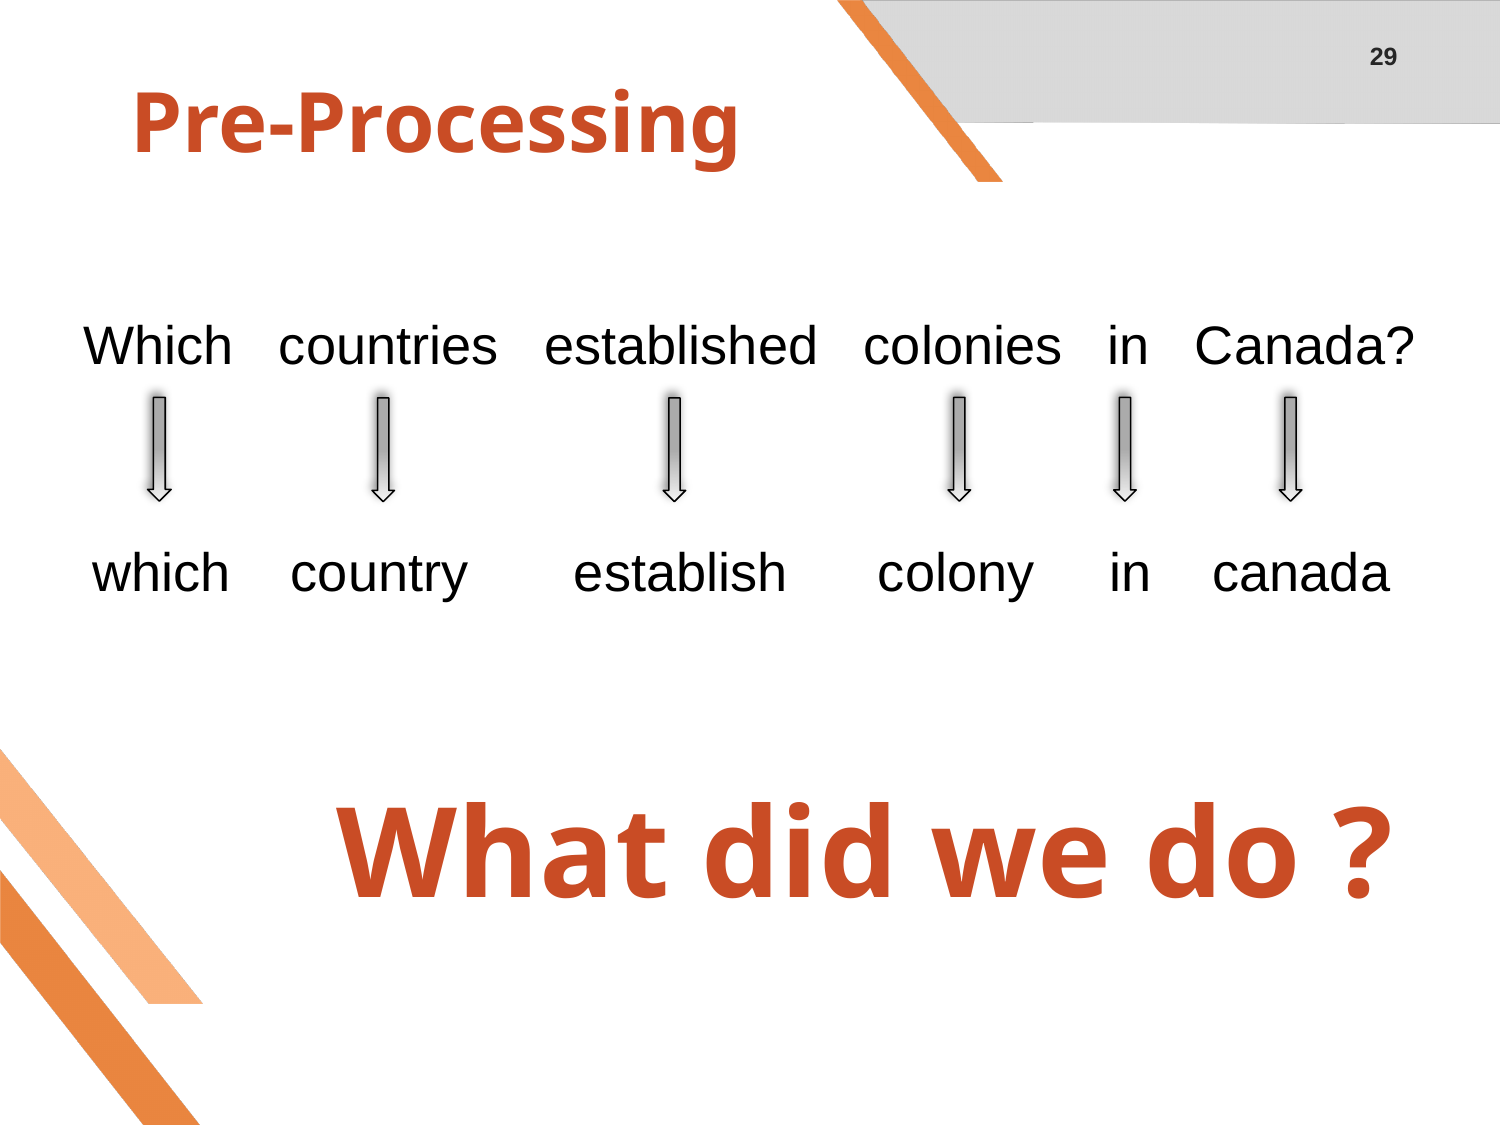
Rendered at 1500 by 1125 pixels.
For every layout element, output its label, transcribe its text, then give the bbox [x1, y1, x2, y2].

text_box which country establish colony in canada [17, 529, 1482, 610]
text_box What did we do ? [242, 608, 1459, 1087]
picture [0, 745, 203, 1125]
text_box [662, 397, 687, 503]
picture [837, 0, 1500, 182]
text_box [947, 396, 972, 502]
text_box [371, 397, 396, 503]
text_box [146, 396, 172, 502]
text_box [1278, 396, 1303, 502]
slide_number 29 [1342, 28, 1425, 78]
text_box [1113, 396, 1137, 502]
text_box Which countries established colonies in Canada? [17, 302, 1483, 383]
title Pre-Processing [100, 53, 833, 185]
